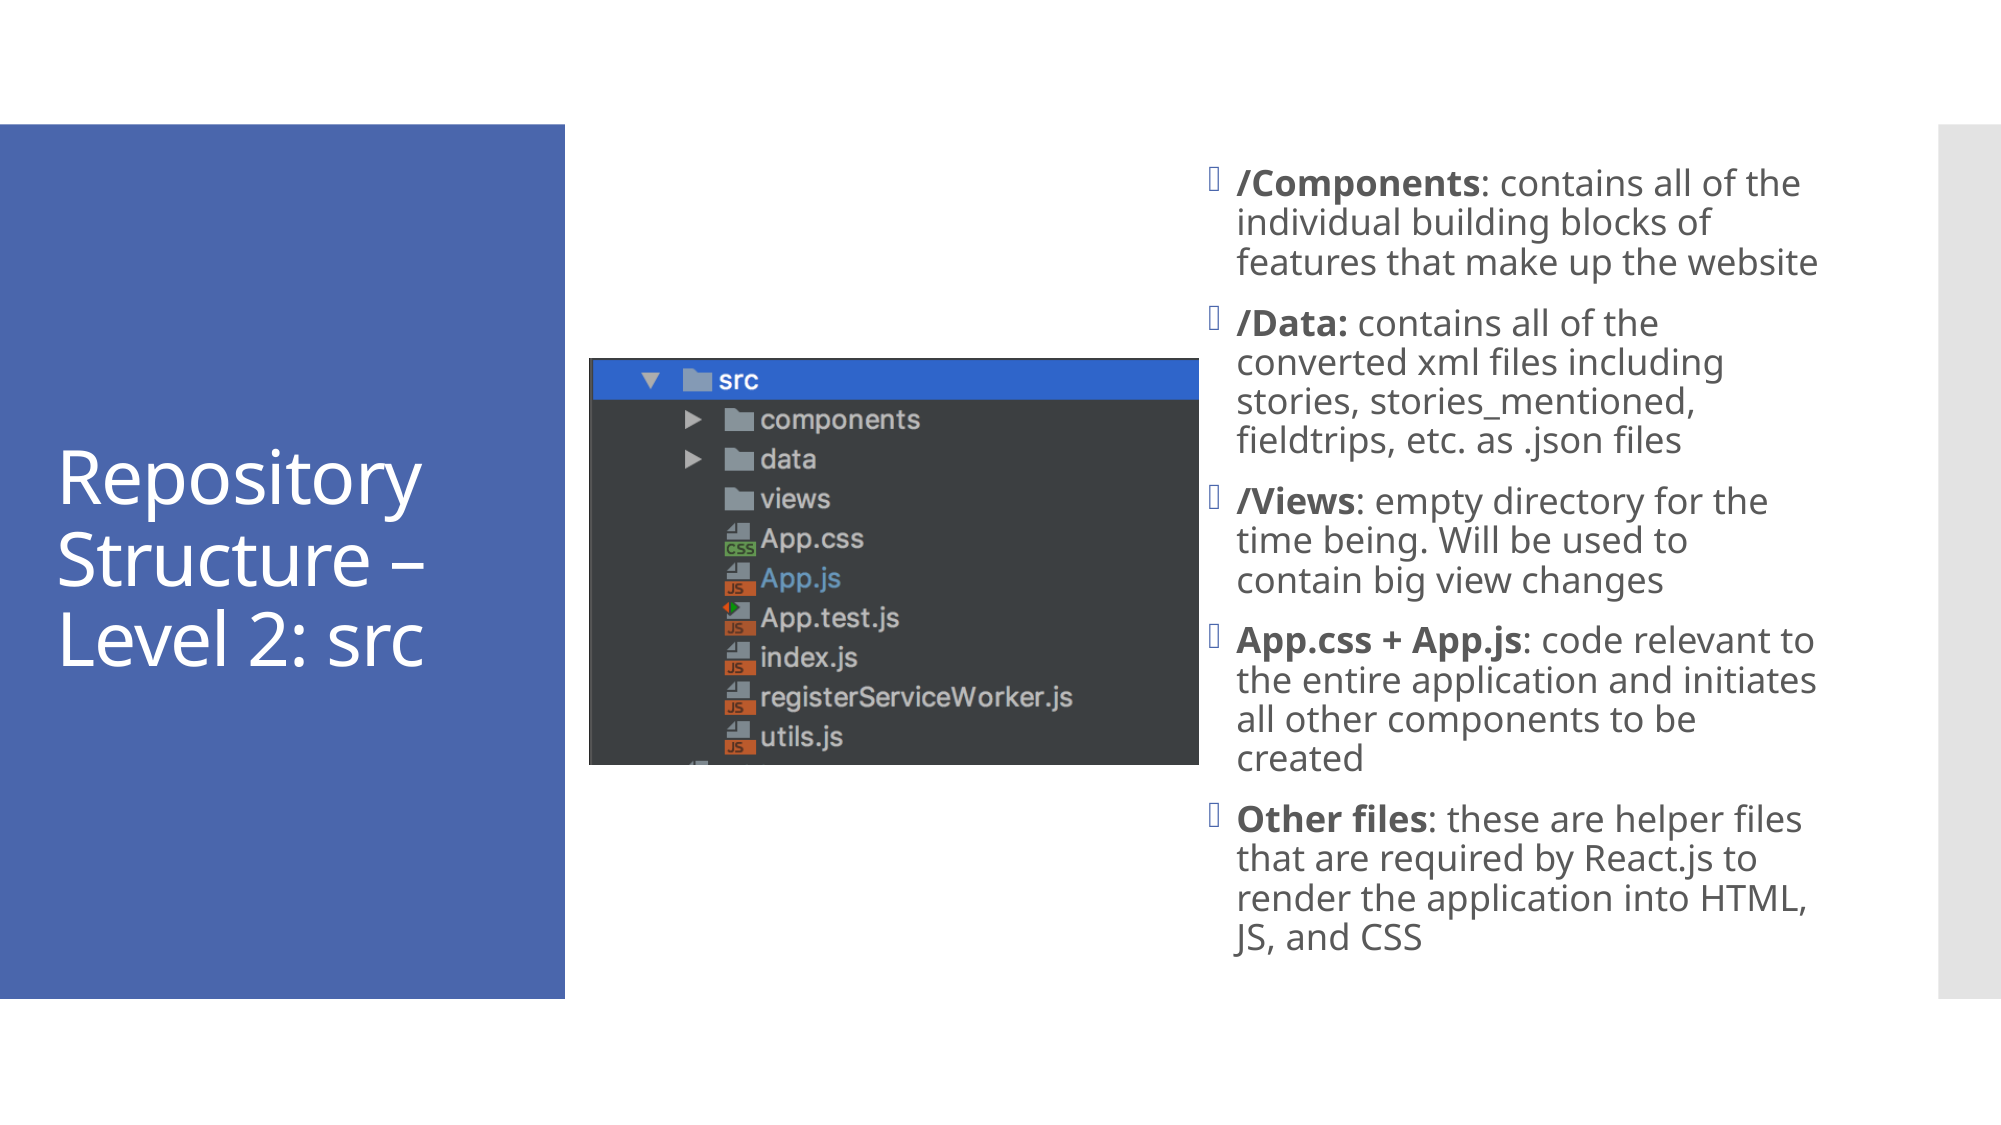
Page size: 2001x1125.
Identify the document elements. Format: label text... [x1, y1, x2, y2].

title Repository Structure – Level 2: src [41, 184, 525, 940]
text_box /Components: contains all of the individual building blocks of features that make up the website /Data: contains all of the converted xml files including stories, stories_mentioned, fieldtrips, etc. as .json files /Views: empty directory for the time being. Will be used to contain big view changes App.css + App.js: code relevant to the entire application and initiates all other components to be created Other files: these are helper files that are required by React.js to render the application into HTML, JS, and CSS [1193, 141, 1835, 982]
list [589, 358, 1199, 766]
